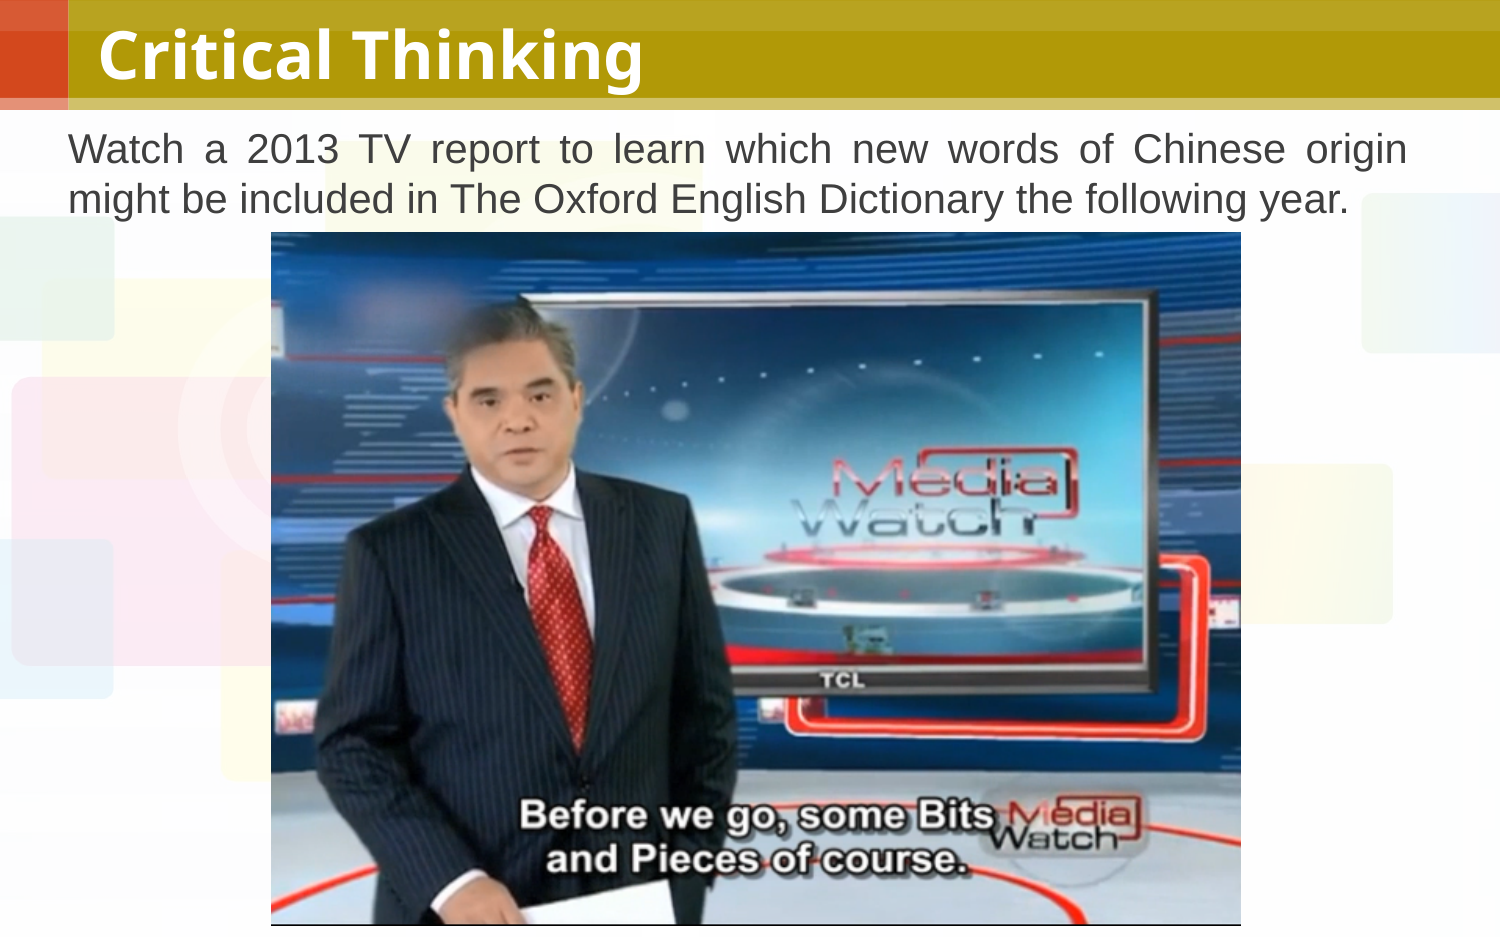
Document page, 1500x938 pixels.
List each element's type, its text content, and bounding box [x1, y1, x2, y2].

text_box Watch a 2013 TV report to learn which new words of Chinese origin might be included in The Oxford English Dictionary the following year. [53, 114, 1424, 280]
title Critical Thinking [82, 11, 1429, 105]
picture [271, 232, 1241, 926]
